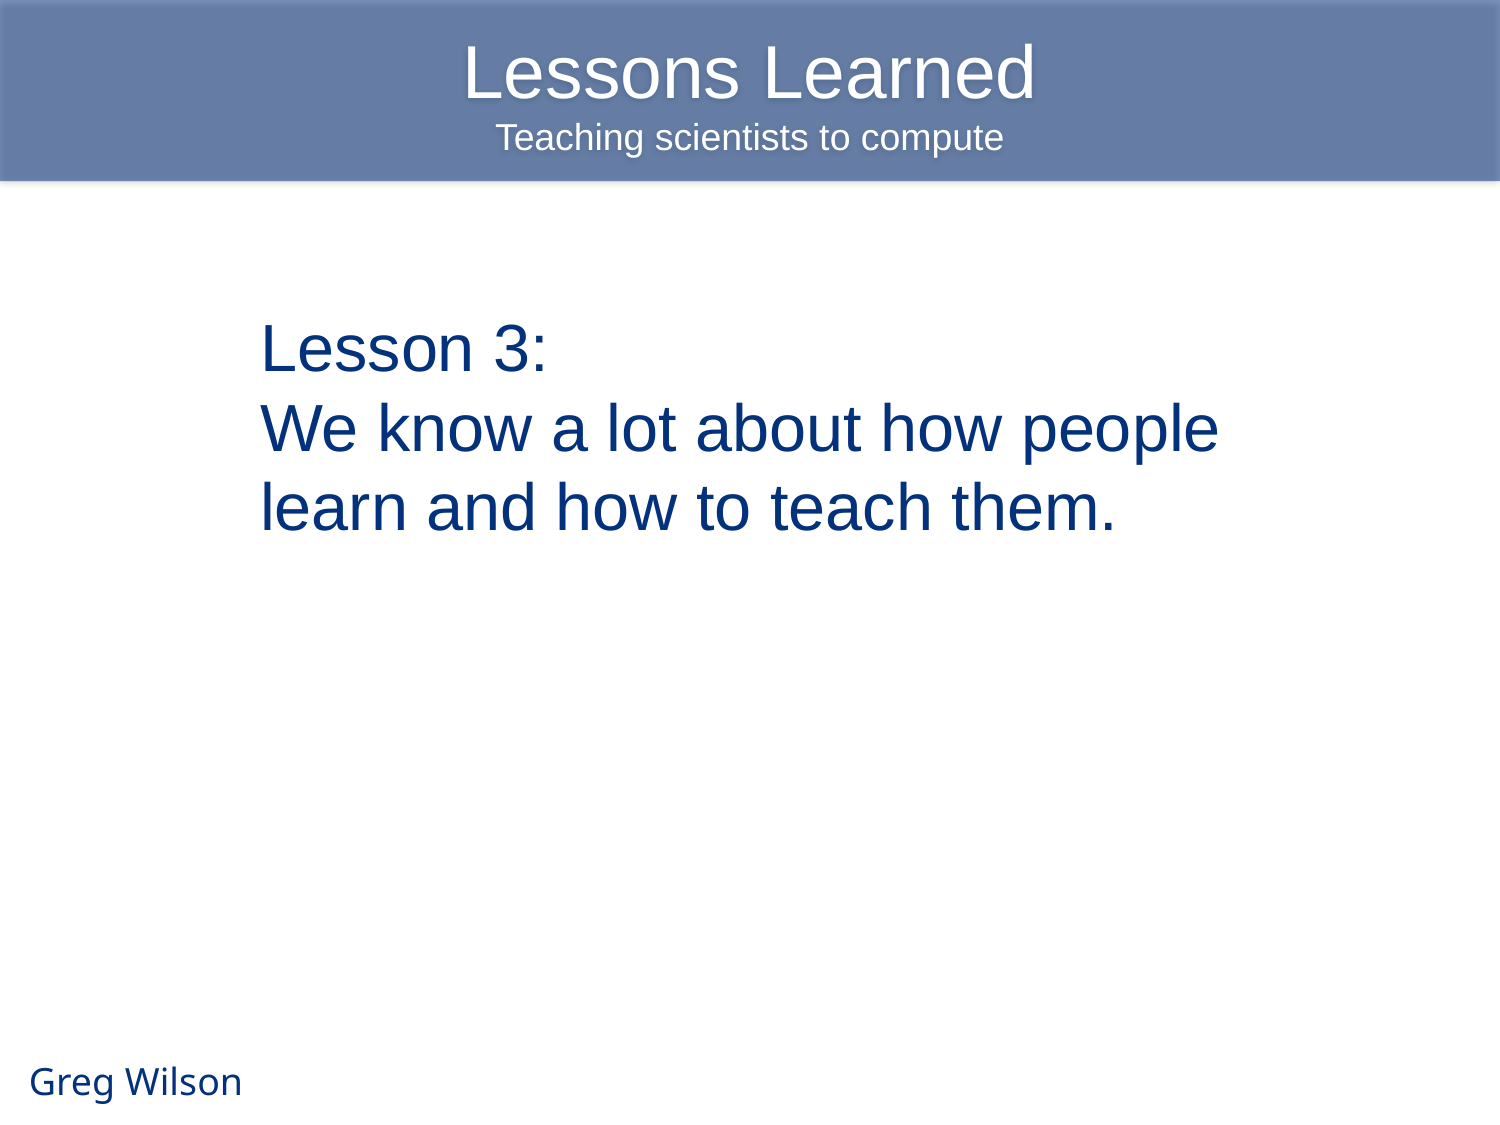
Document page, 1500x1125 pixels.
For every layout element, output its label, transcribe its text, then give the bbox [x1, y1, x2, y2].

text_box Lesson 3: We know a lot about how people learn and how to teach them. [245, 296, 1292, 552]
text_box Greg Wilson [14, 1050, 259, 1111]
text_box Lessons Learned Teaching scientists to compute [0, 0, 1500, 182]
